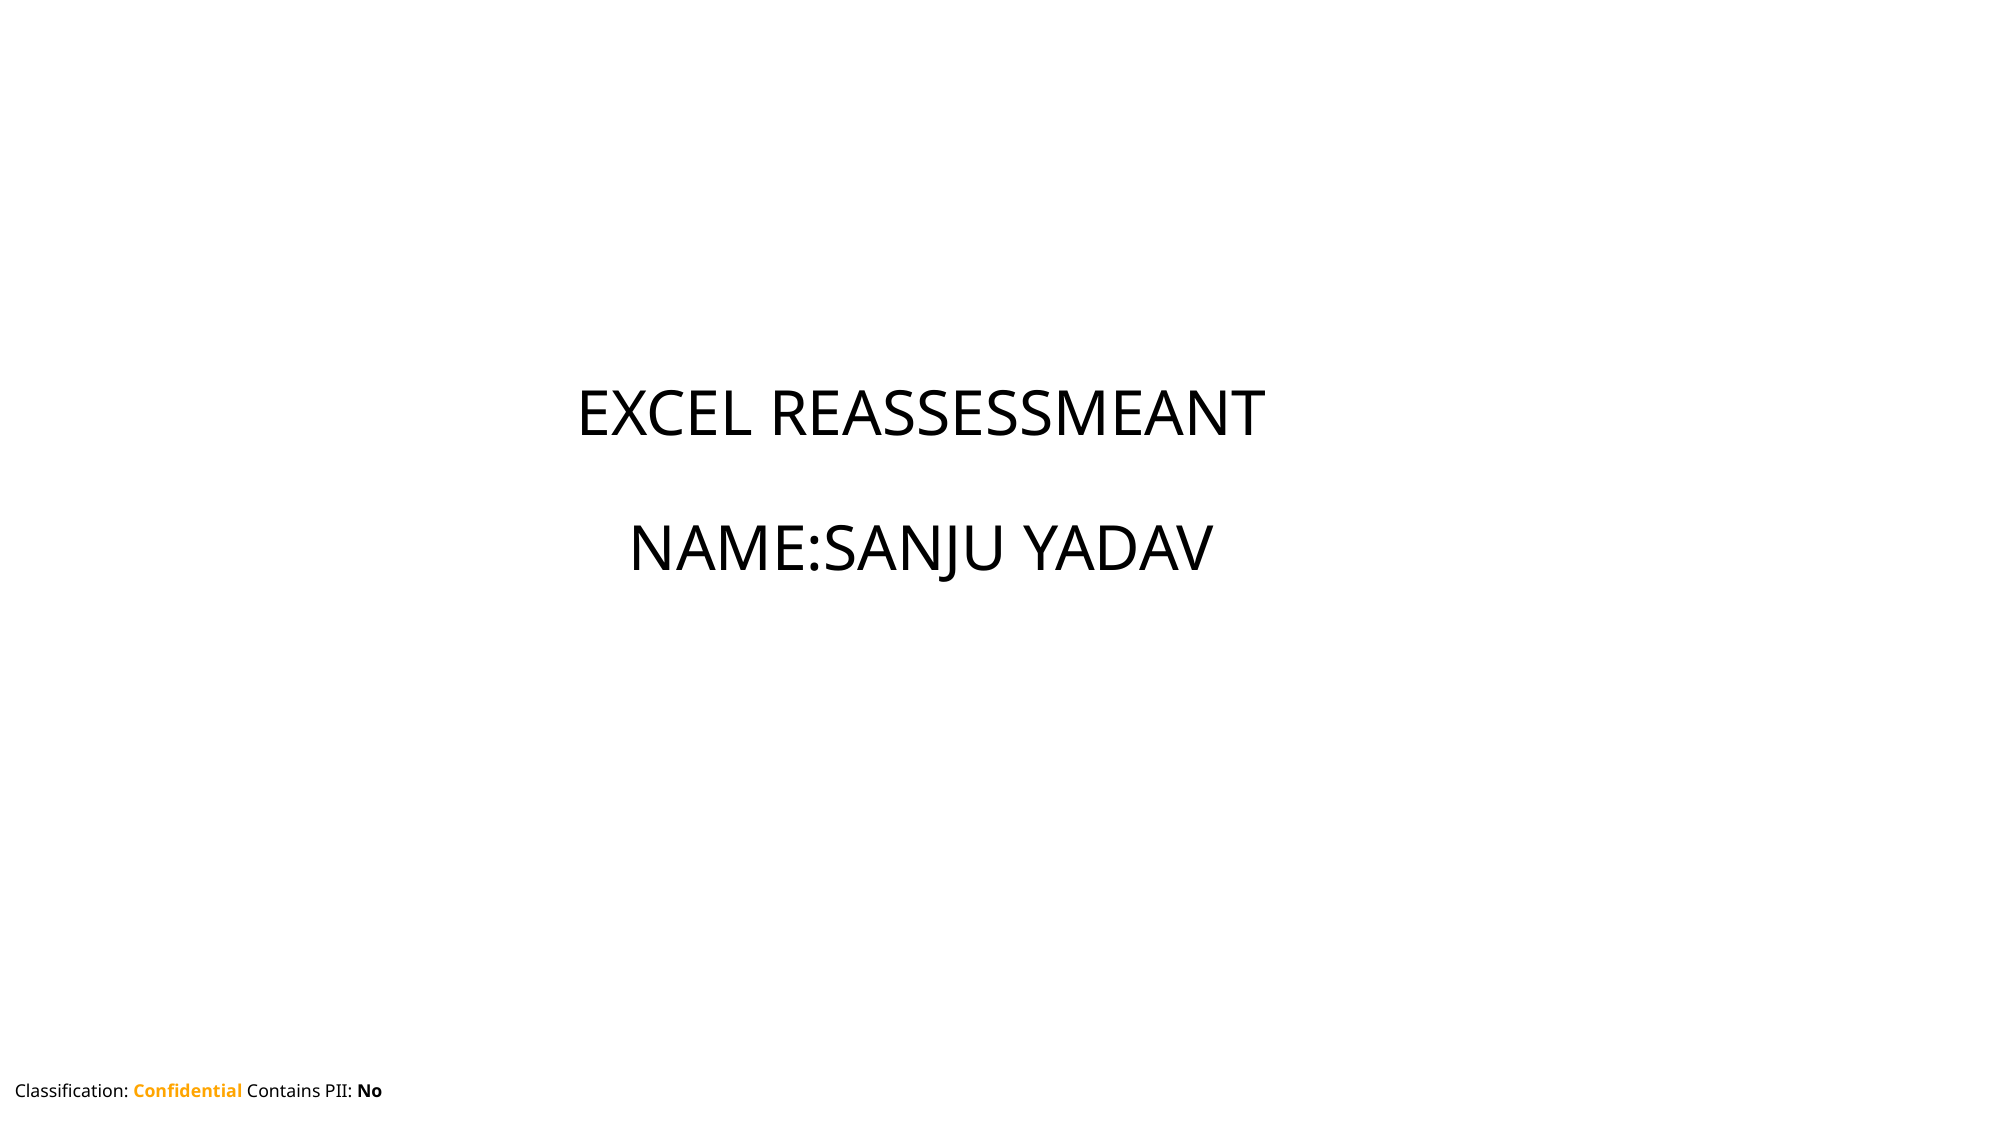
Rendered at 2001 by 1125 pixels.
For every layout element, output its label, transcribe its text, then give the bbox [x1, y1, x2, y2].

title EXCEL REASSESSMEANT NAME:SANJU YADAV [58, 374, 1784, 592]
